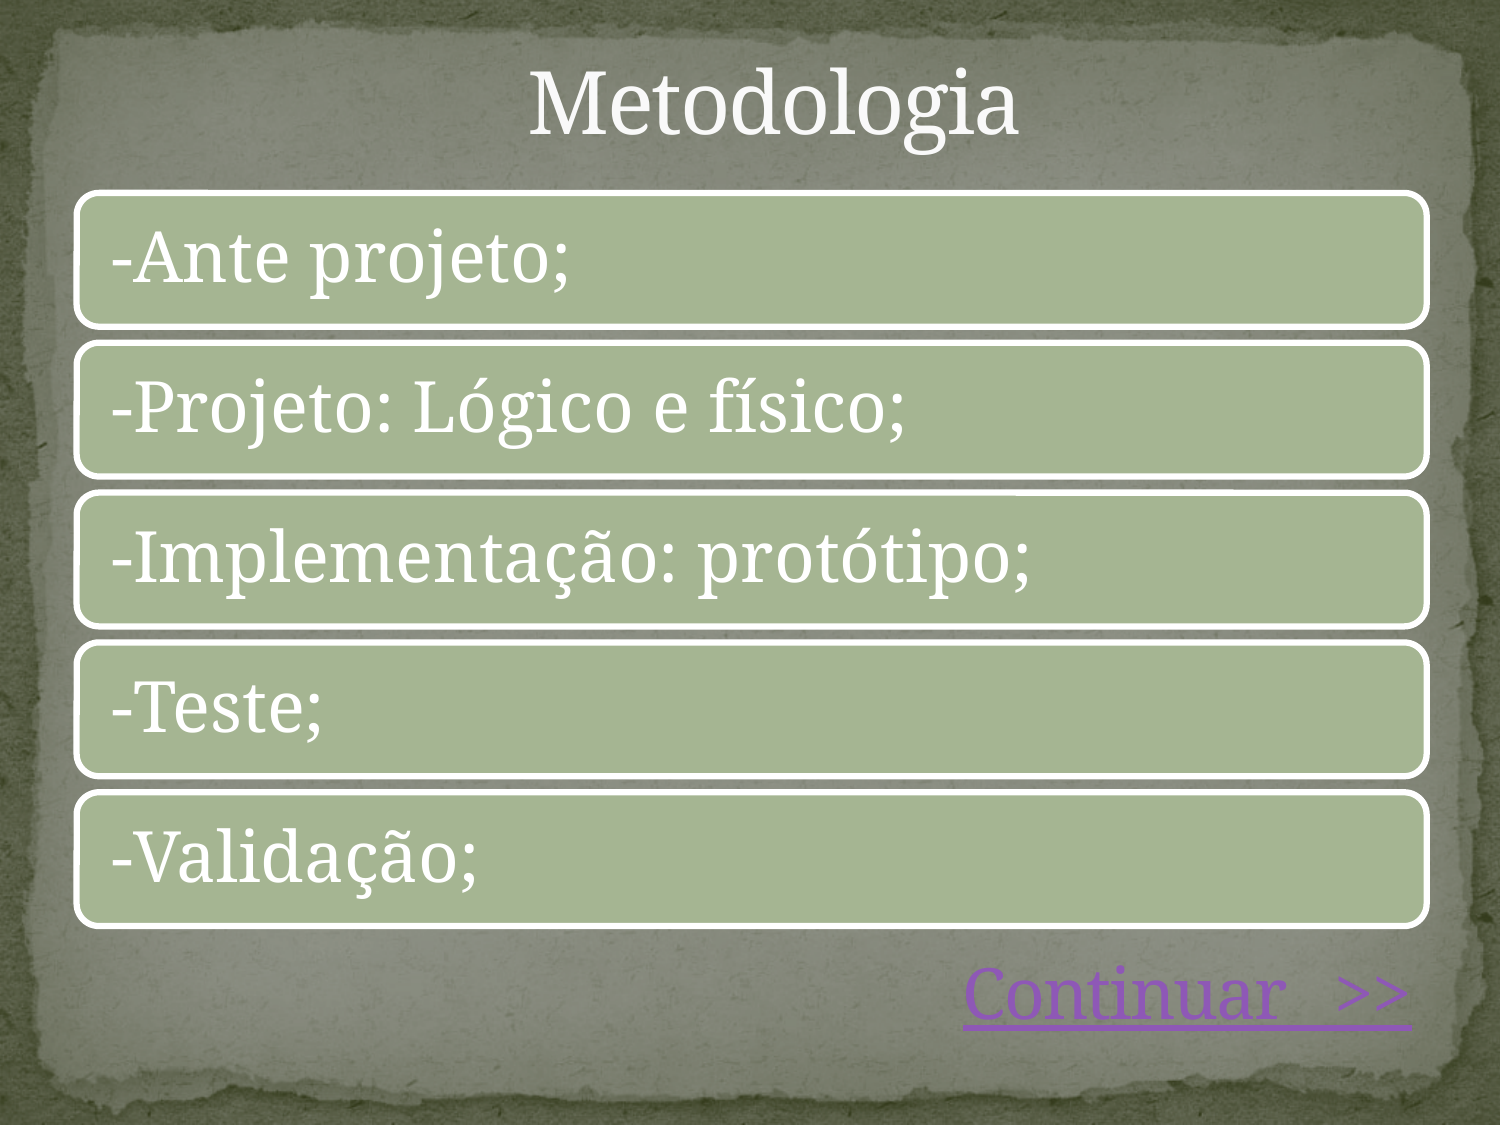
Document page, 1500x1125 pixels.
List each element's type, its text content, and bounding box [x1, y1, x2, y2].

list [79, 187, 1425, 933]
title Continuar >> [76, 940, 1427, 1053]
text_box Metodologia [99, 23, 1450, 159]
